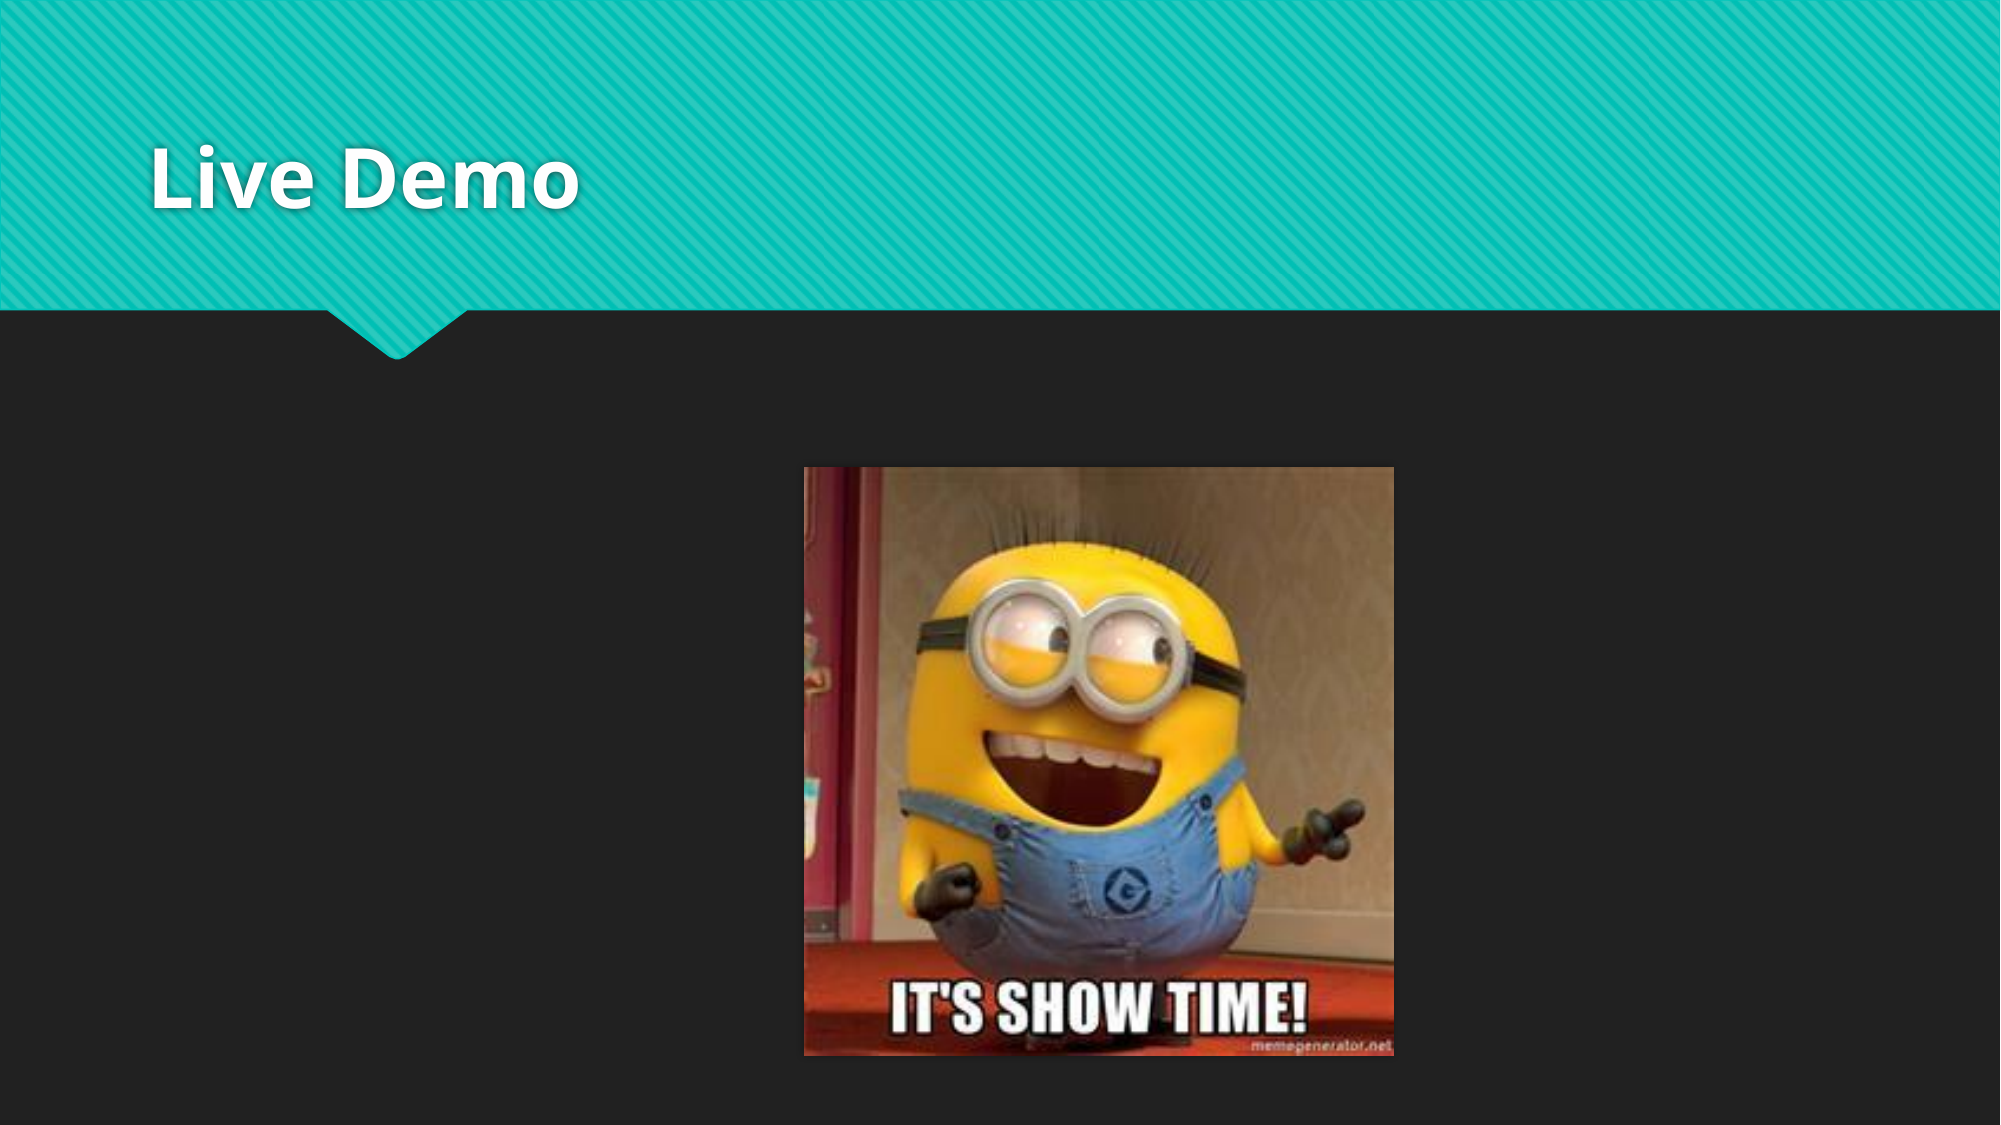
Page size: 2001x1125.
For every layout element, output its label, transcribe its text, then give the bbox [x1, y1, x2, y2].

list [804, 467, 1394, 1057]
title Live Demo [132, 73, 1868, 233]
